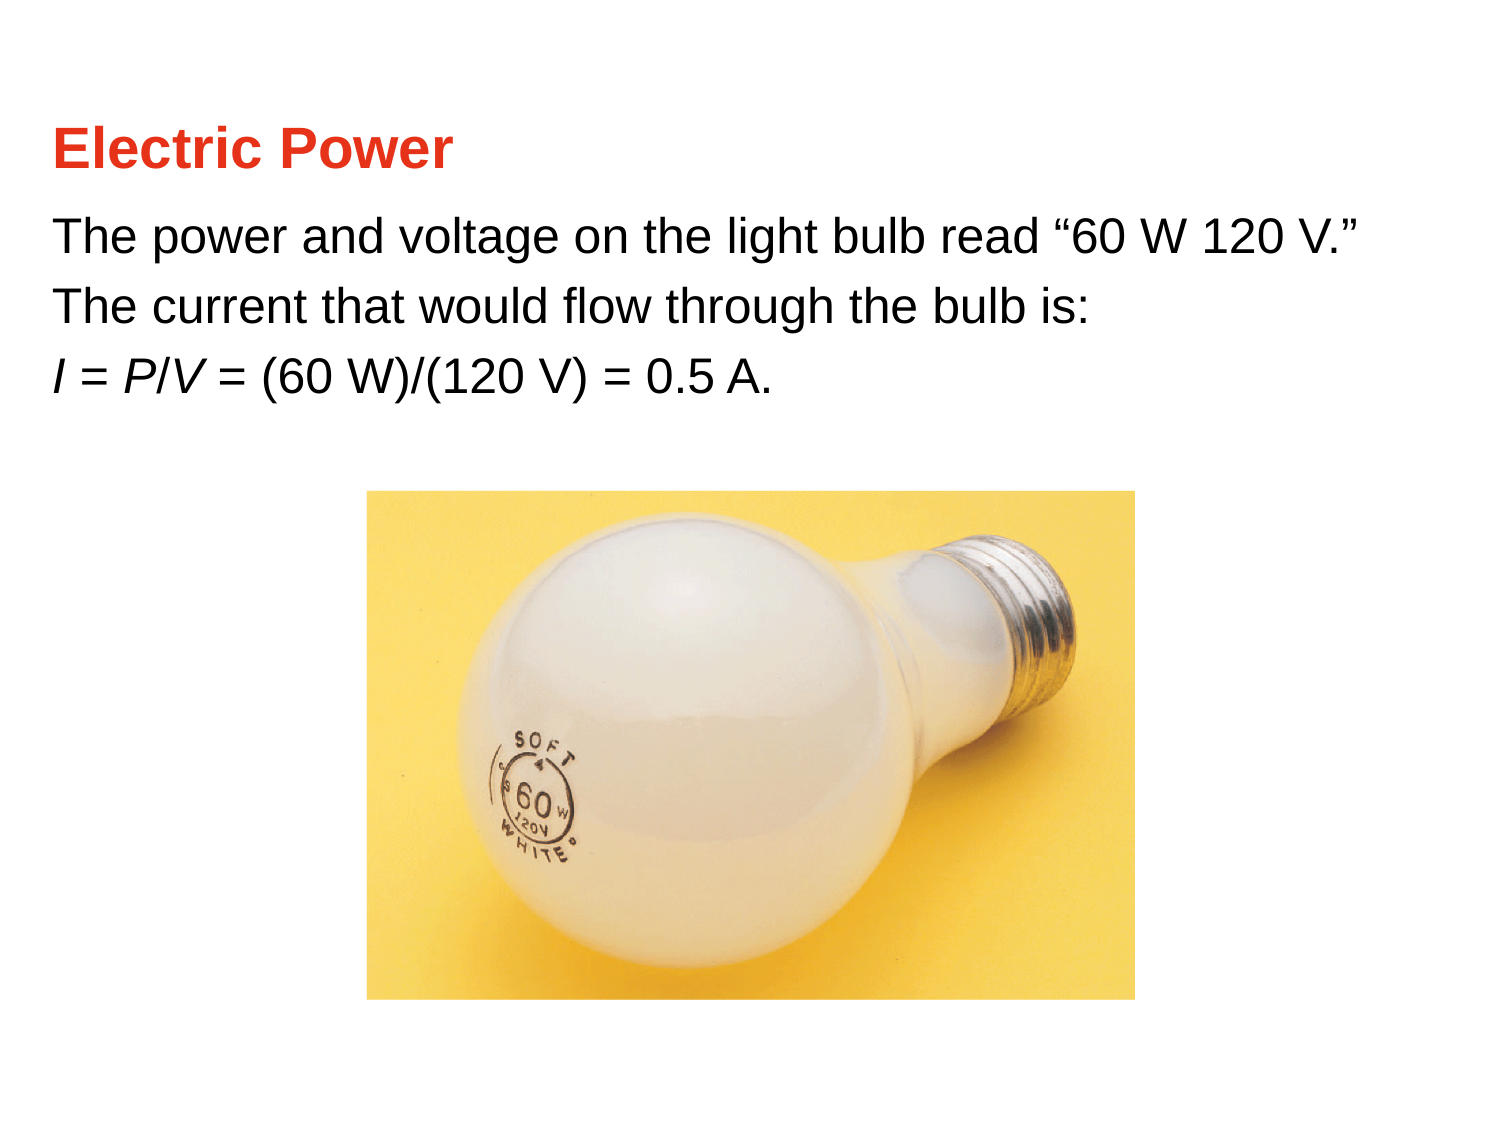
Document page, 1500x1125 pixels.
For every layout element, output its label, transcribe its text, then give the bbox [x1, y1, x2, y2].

picture [362, 487, 1138, 1005]
text_box Electric Power [37, 102, 1463, 188]
text_box The power and voltage on the light bulb read “60 W 120 V.” The current that would flow through the bulb is: I = P/V = (60 W)/(120 V) = 0.5 A. [37, 196, 1400, 411]
